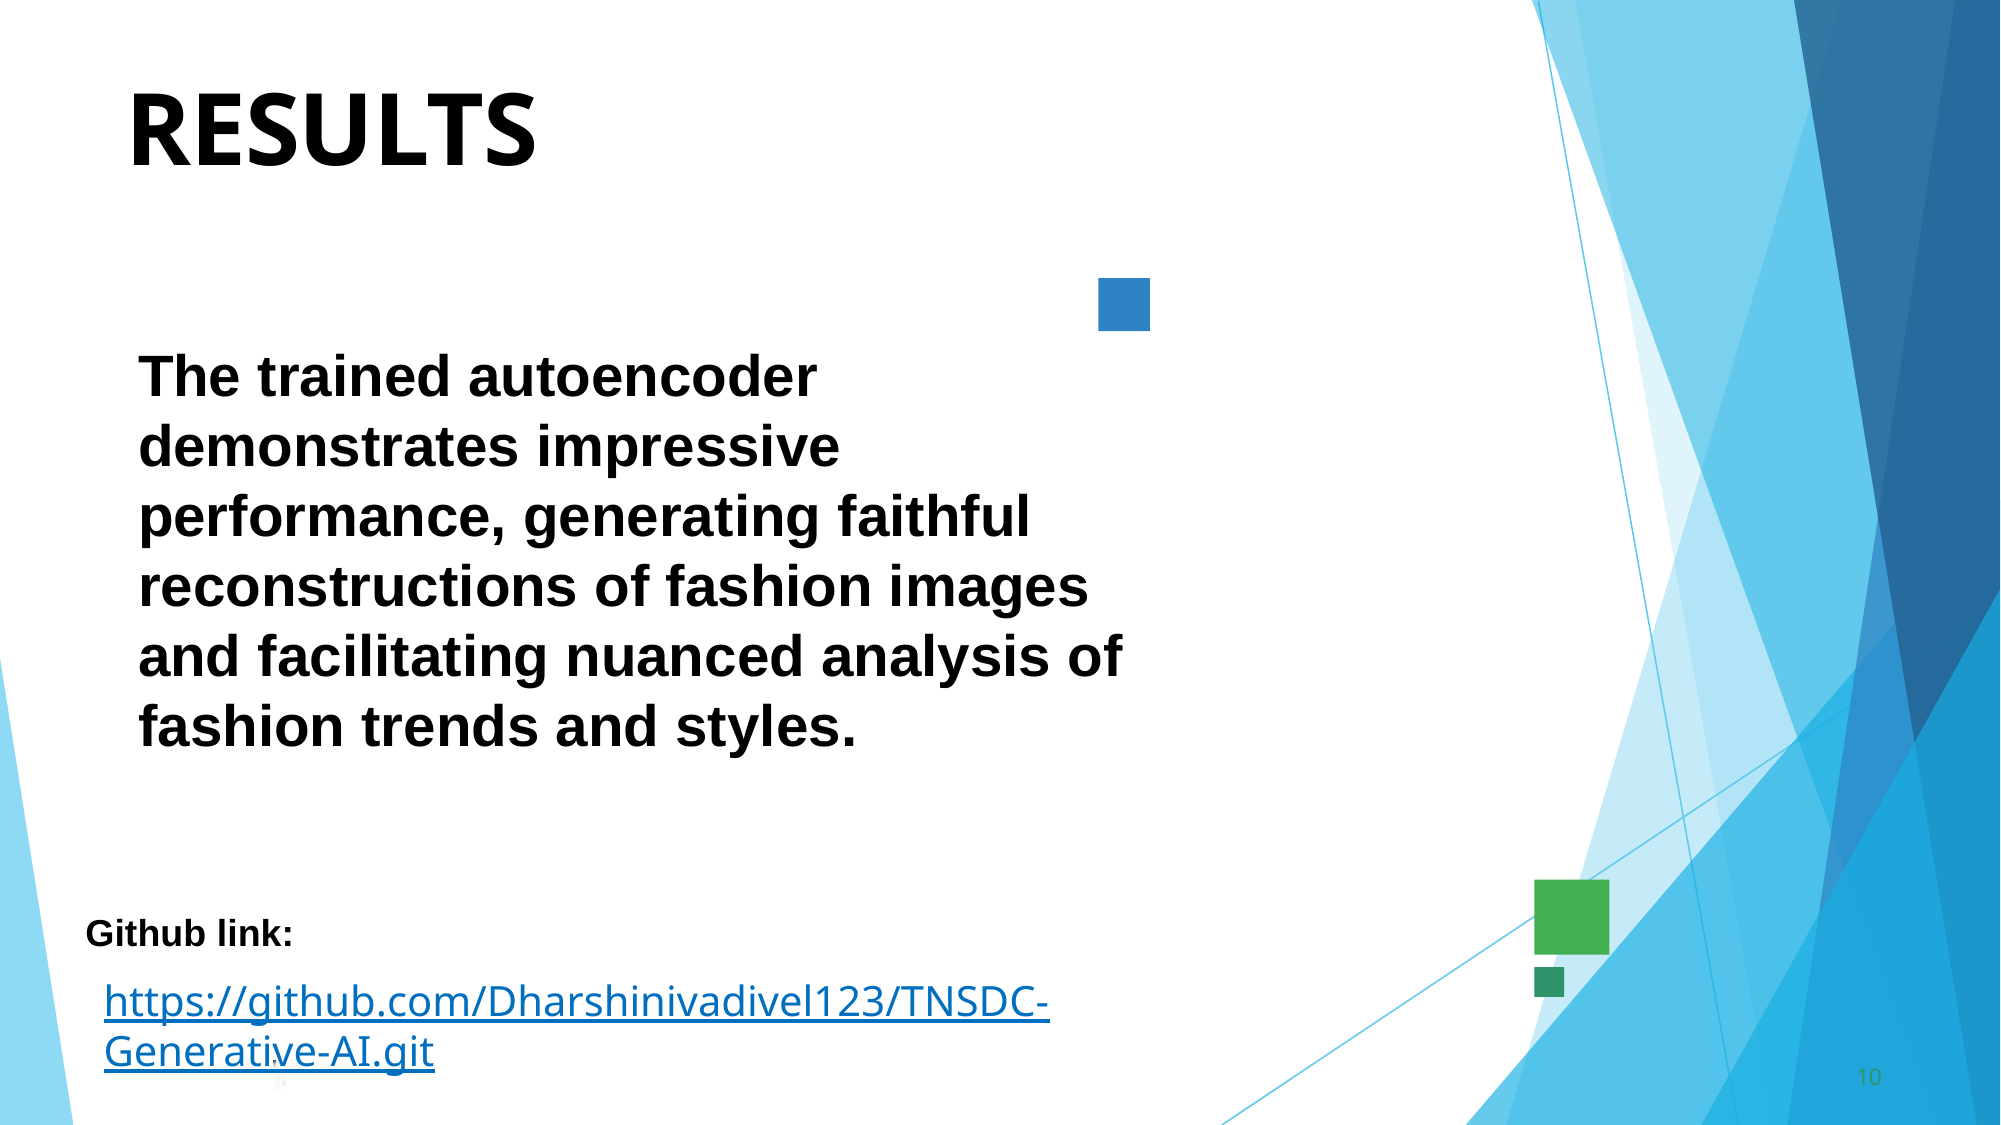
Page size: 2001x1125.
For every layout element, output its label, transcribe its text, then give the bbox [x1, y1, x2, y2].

text_box The trained autoencoder demonstrates impressive performance, generating faithful reconstructions of fashion images and facilitating nuanced analysis of fashion trends and styles. [123, 331, 1191, 766]
title RESULTS [91, 63, 1694, 254]
slide_number 10 [1849, 1061, 1890, 1125]
text_box [1098, 278, 1150, 331]
text_box https://github.com/Dharshinivadivel123/TNSDC-Generative-AI.git [101, 971, 1068, 1075]
text_box [1534, 879, 1610, 955]
picture [273, 1060, 287, 1091]
text_box [1534, 967, 1565, 997]
text_box Github link: [70, 901, 920, 962]
